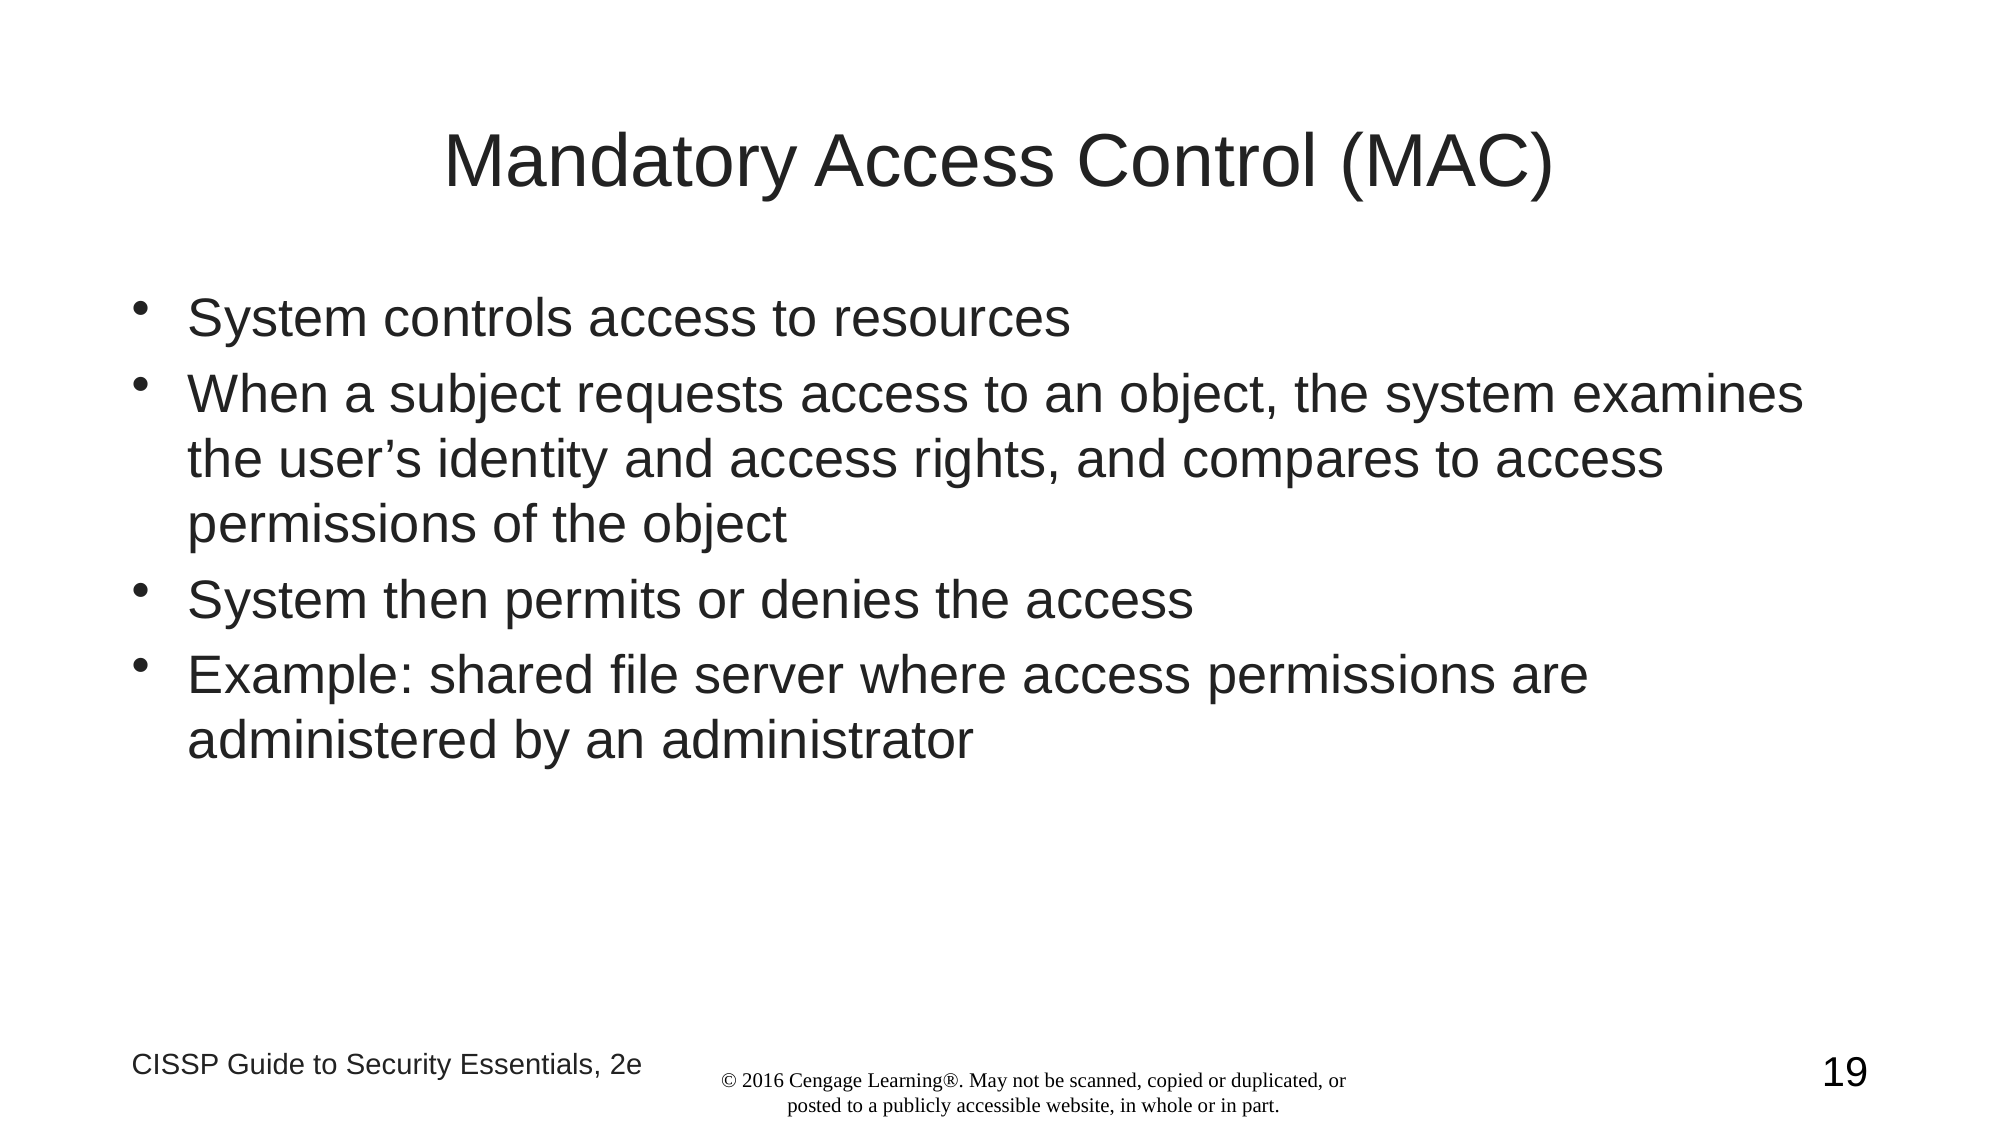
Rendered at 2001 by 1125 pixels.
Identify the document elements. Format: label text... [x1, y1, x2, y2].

list System controls access to resources When a subject requests access to an object, the system examines the user’s identity and access rights, and compares to access permissions of the object System then permits or denies the access Example: shared file server where access permissions are administered by an administrator [116, 275, 1884, 1025]
footer CISSP Guide to Security Essentials, 2e [116, 1037, 1251, 1101]
text_box © 2016 Cengage Learning®. May not be scanned, copied or duplicated, or posted to a publicly accessible website, in whole or in part. [677, 1059, 1390, 1125]
title Mandatory Access Control (MAC) [116, 62, 1884, 250]
slide_number 19 [1766, 1037, 1884, 1101]
